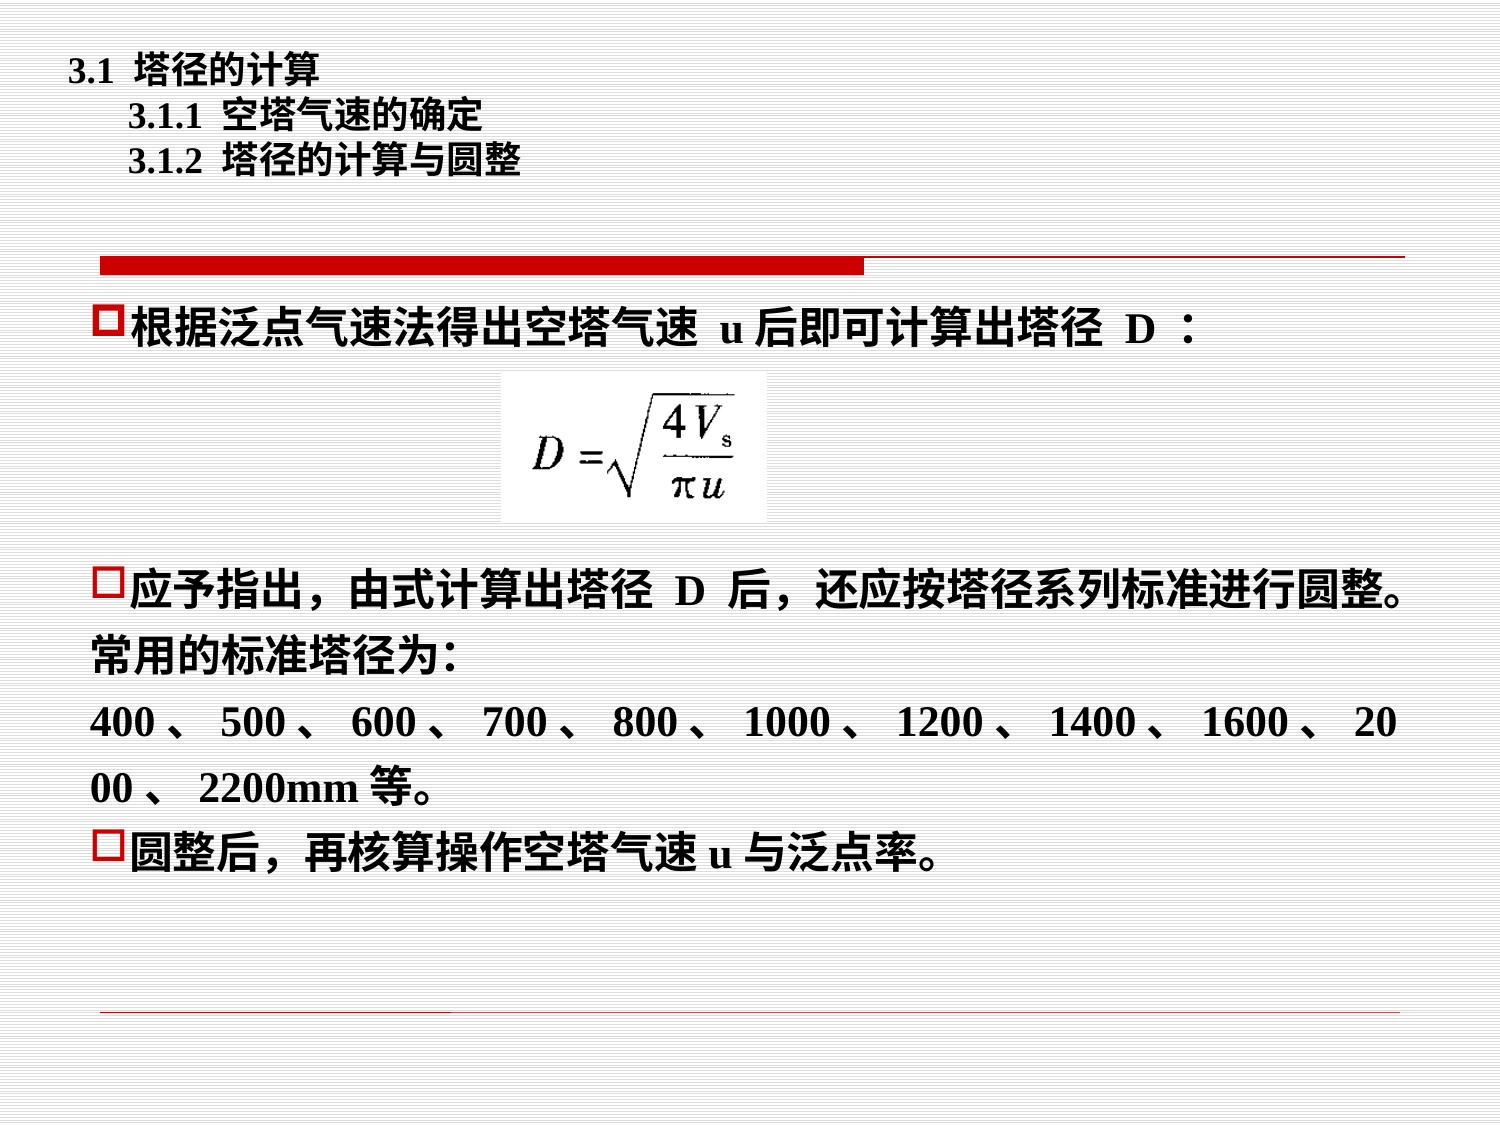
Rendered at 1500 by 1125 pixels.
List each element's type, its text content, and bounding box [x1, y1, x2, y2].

text_box 3.1 塔径的计算 3.1.1 空塔气速的确定 3.1.2 塔径的计算与圆整 [53, 28, 1366, 189]
list 根据泛点气速法得出空塔气速 u后即可计算出塔径 D ： 应予指出，由式计算出塔径 D 后，还应按塔径系列标准进行圆整。常用的标准塔径为：400、500、600、700、800、1000、1200、1400、1600、2000、2200mm等。 圆整后，再核算操作空塔气速u与泛点率。 [74, 278, 1426, 768]
picture [501, 373, 767, 523]
